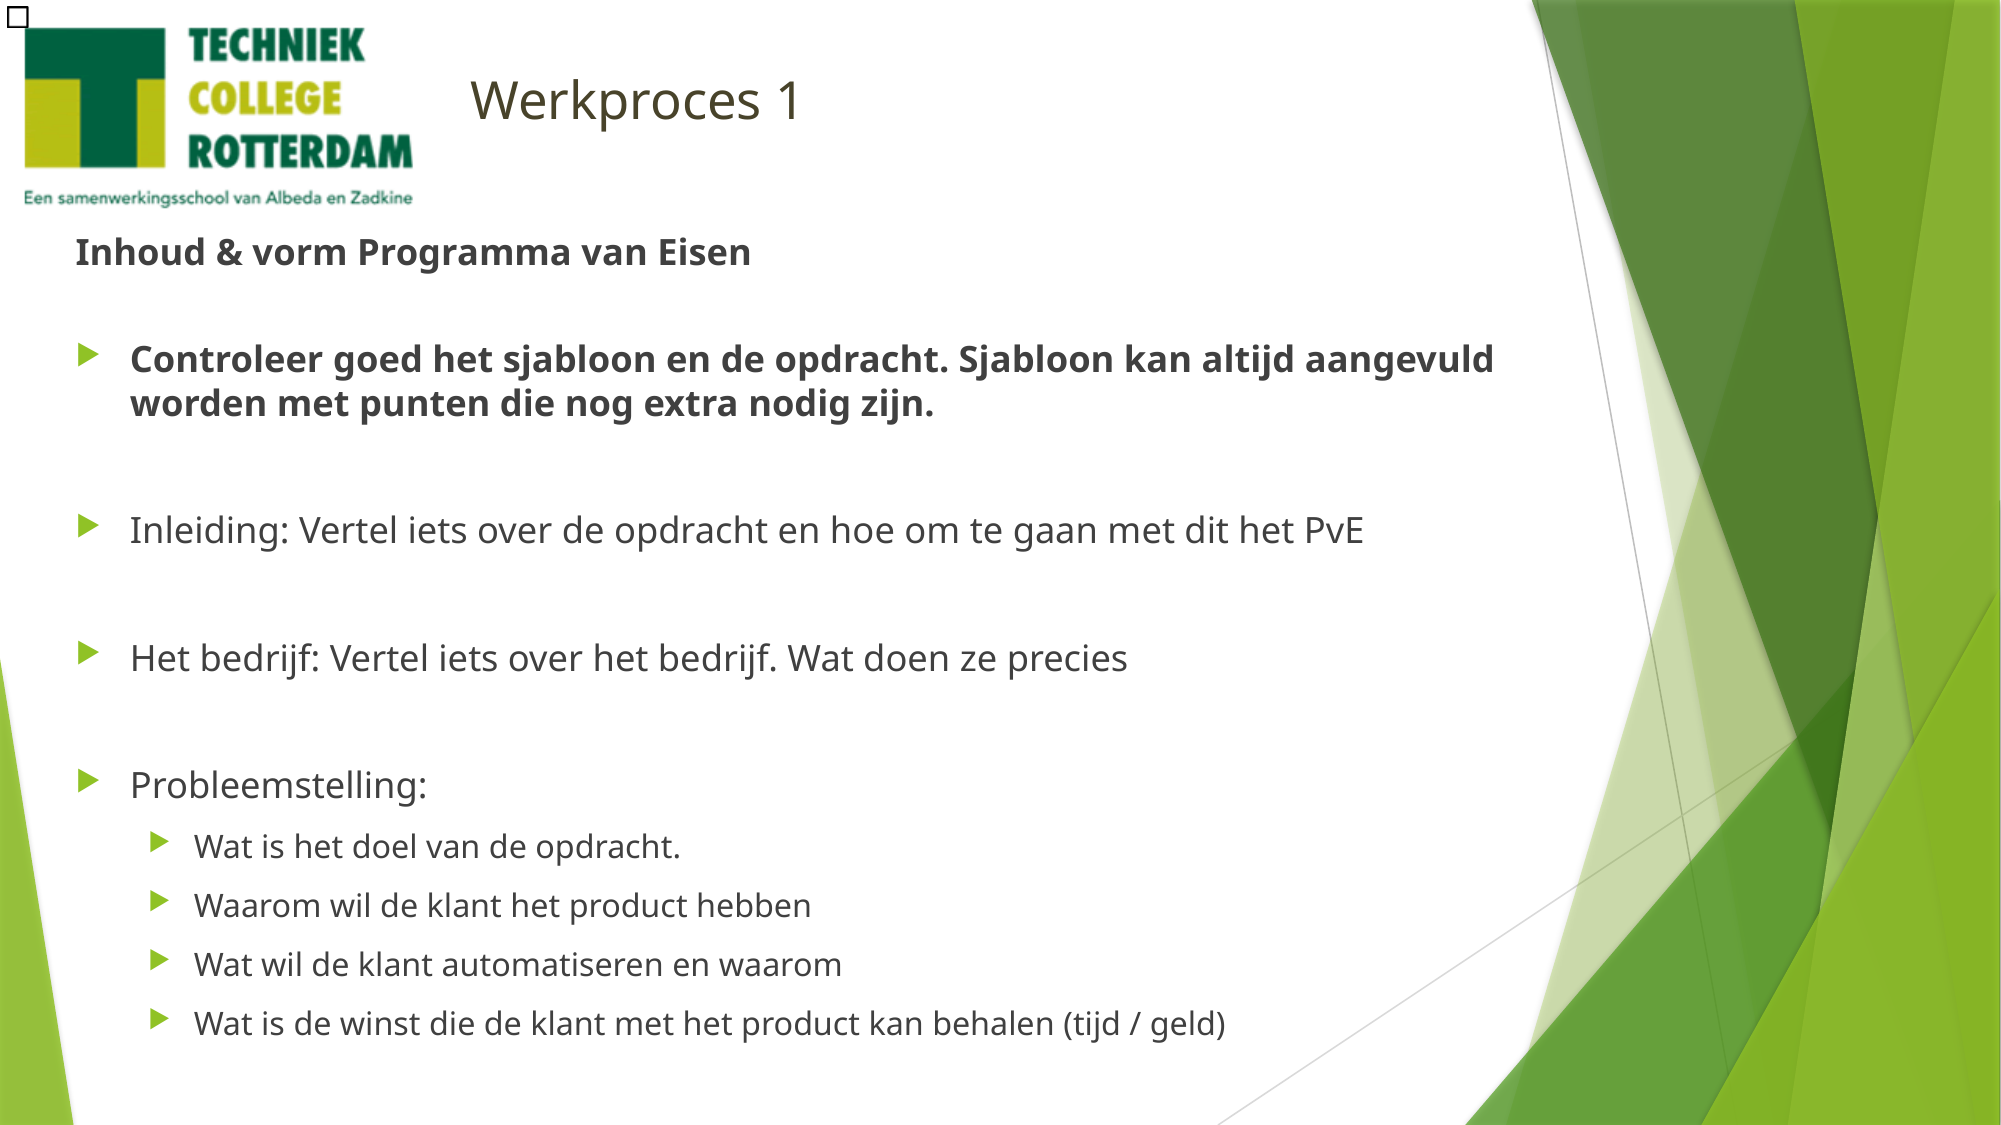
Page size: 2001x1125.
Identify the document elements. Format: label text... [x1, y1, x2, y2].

list Inhoud & vorm Programma van Eisen Controleer goed het sjabloon en de opdracht. Sjabloon kan altijd aangevuld worden met punten die nog extra nodig zijn. Inleiding: Vertel iets over de opdracht en hoe om te gaan met dit het PvE Het bedrijf: Vertel iets over het bedrijf. Wat doen ze precies Probleemstelling: Wat is het doel van de opdracht. Waarom wil de klant het product hebben Wat wil de klant automatiseren en waarom Wat is de winst die de klant met het product kan behalen (tijd / geld) [60, 221, 1642, 1054]
picture [0, 0, 447, 235]
title Werkproces 1 [455, 59, 1507, 138]
